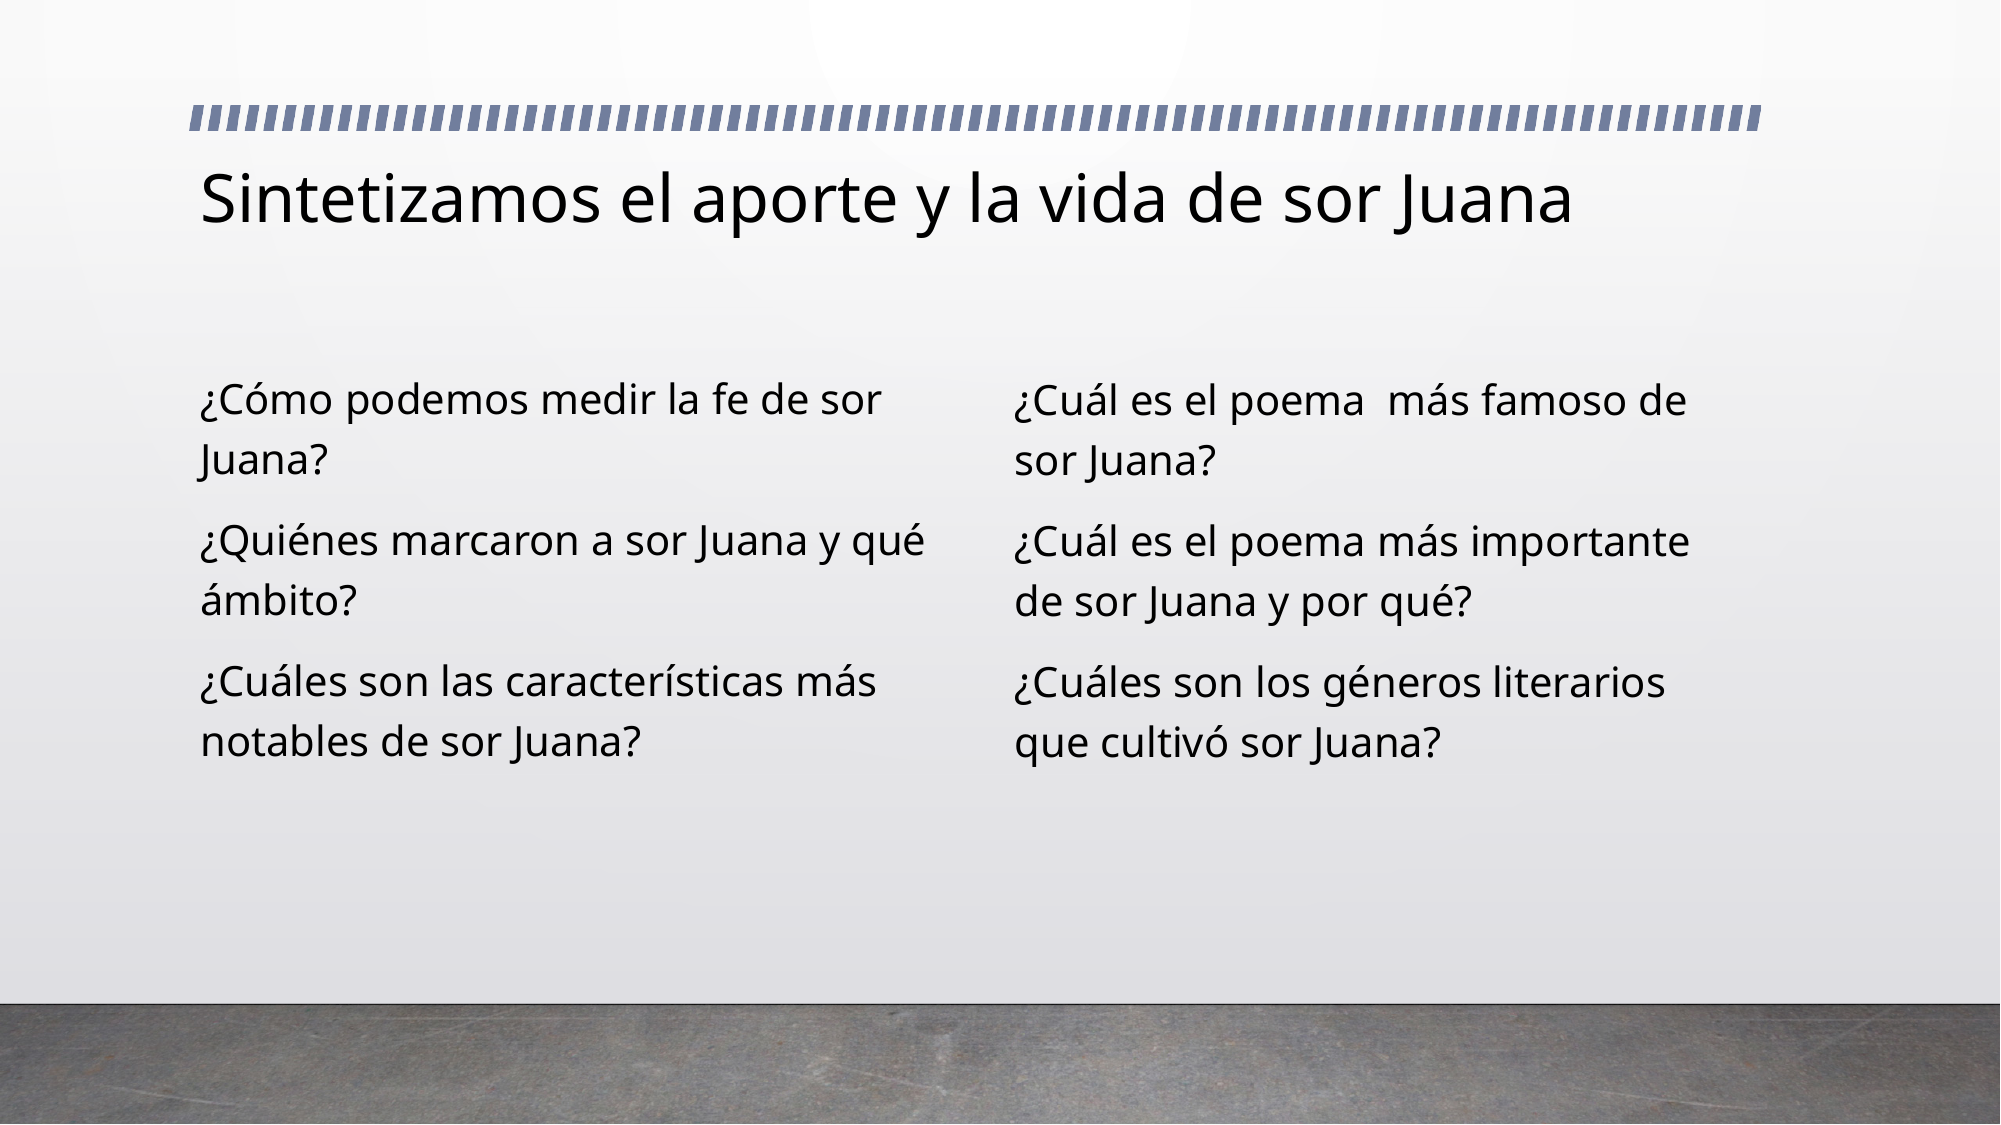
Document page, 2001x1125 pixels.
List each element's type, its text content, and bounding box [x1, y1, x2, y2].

picture [0, 1004, 2000, 1124]
list ¿Cuál es el poema más famoso de sor Juana? ¿Cuál es el poema más importante de sor Juana y por qué? ¿Cuáles son los géneros literarios que cultivó sor Juana? [999, 356, 1762, 896]
title Sintetizamos el aporte y la vida de sor Juana [185, 157, 1762, 331]
list ¿Cómo podemos medir la fe de sor Juana? ¿Quiénes marcaron a sor Juana y qué ámbito? ¿Cuáles son las características más notables de sor Juana? [185, 355, 948, 896]
